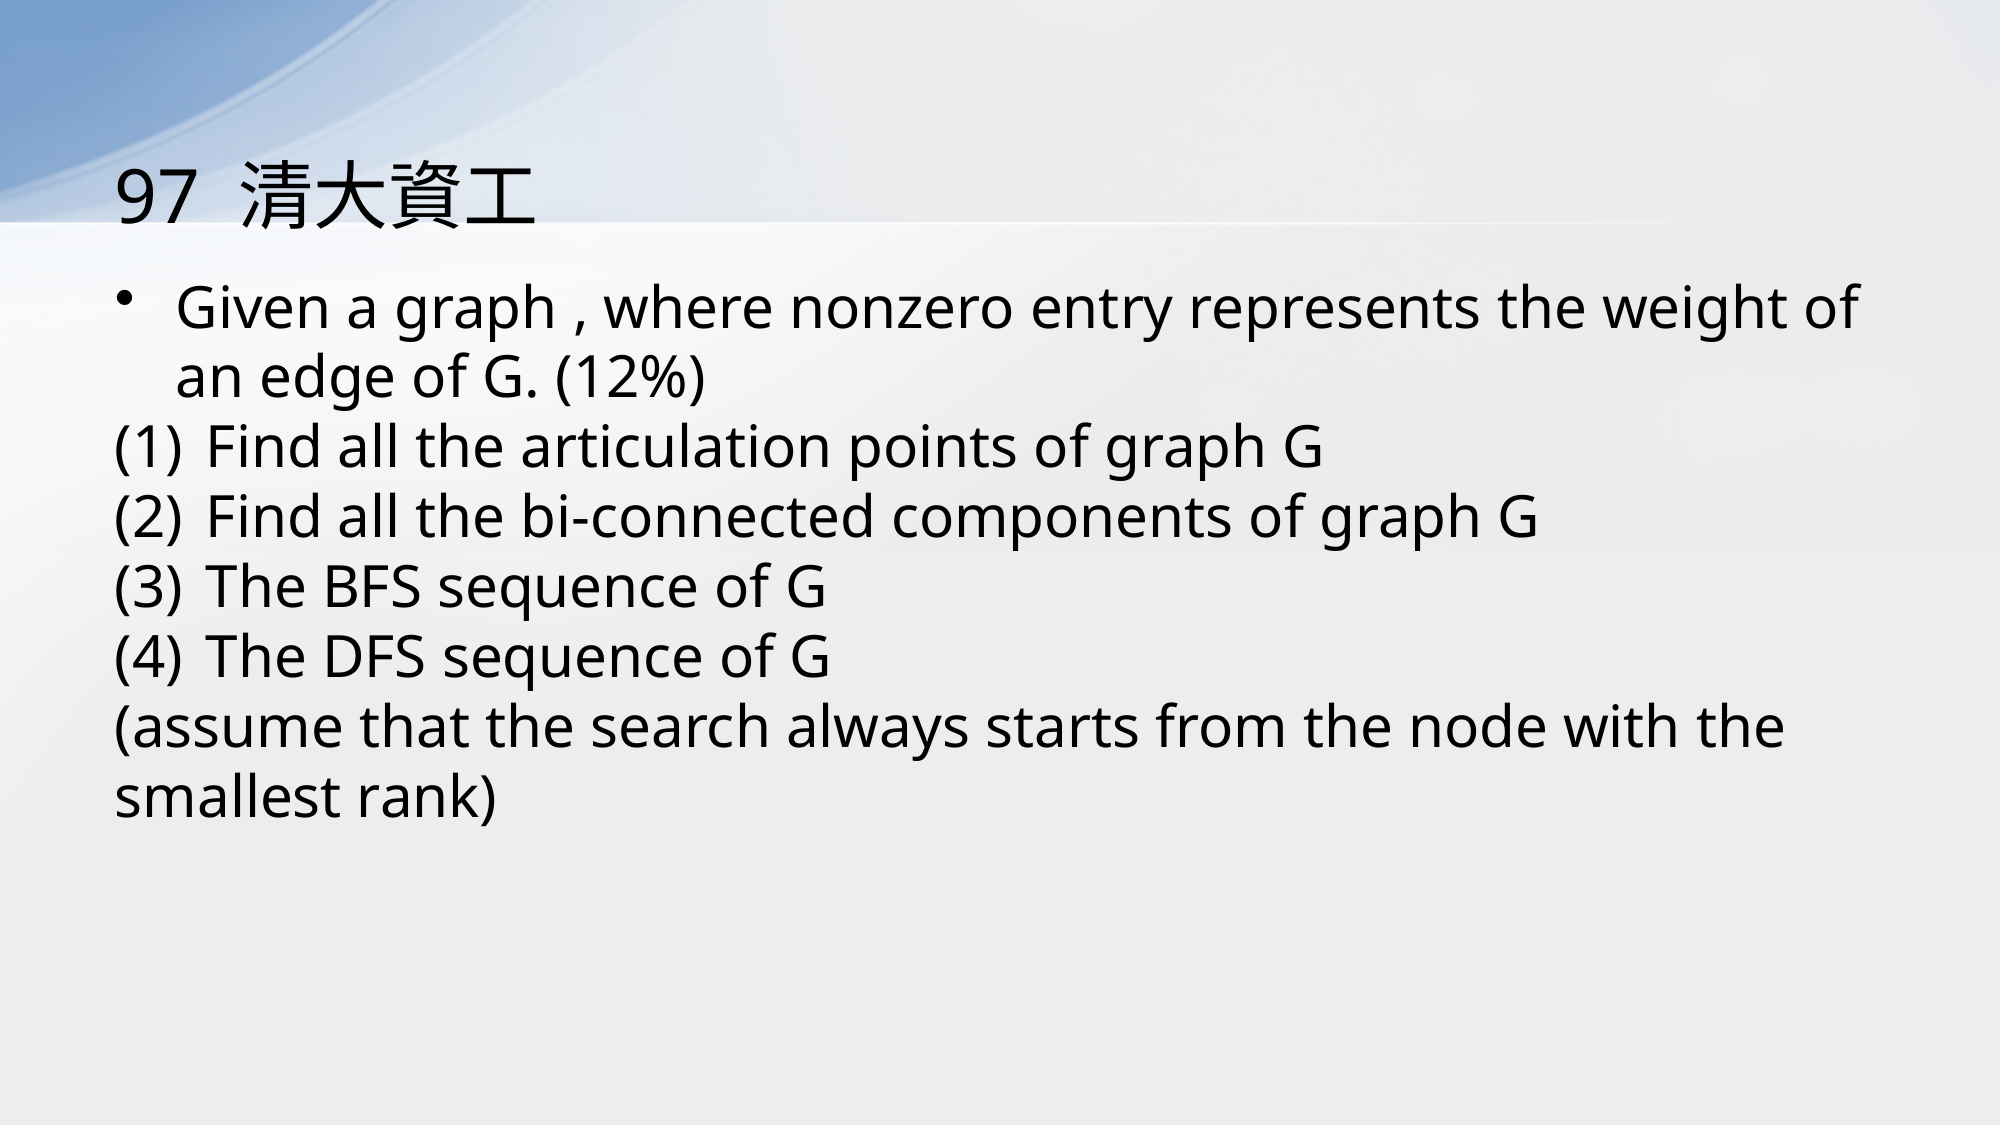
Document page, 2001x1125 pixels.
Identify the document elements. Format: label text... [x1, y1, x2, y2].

title 97 清大資工 [99, 58, 1900, 247]
picture [0, 0, 2000, 1125]
